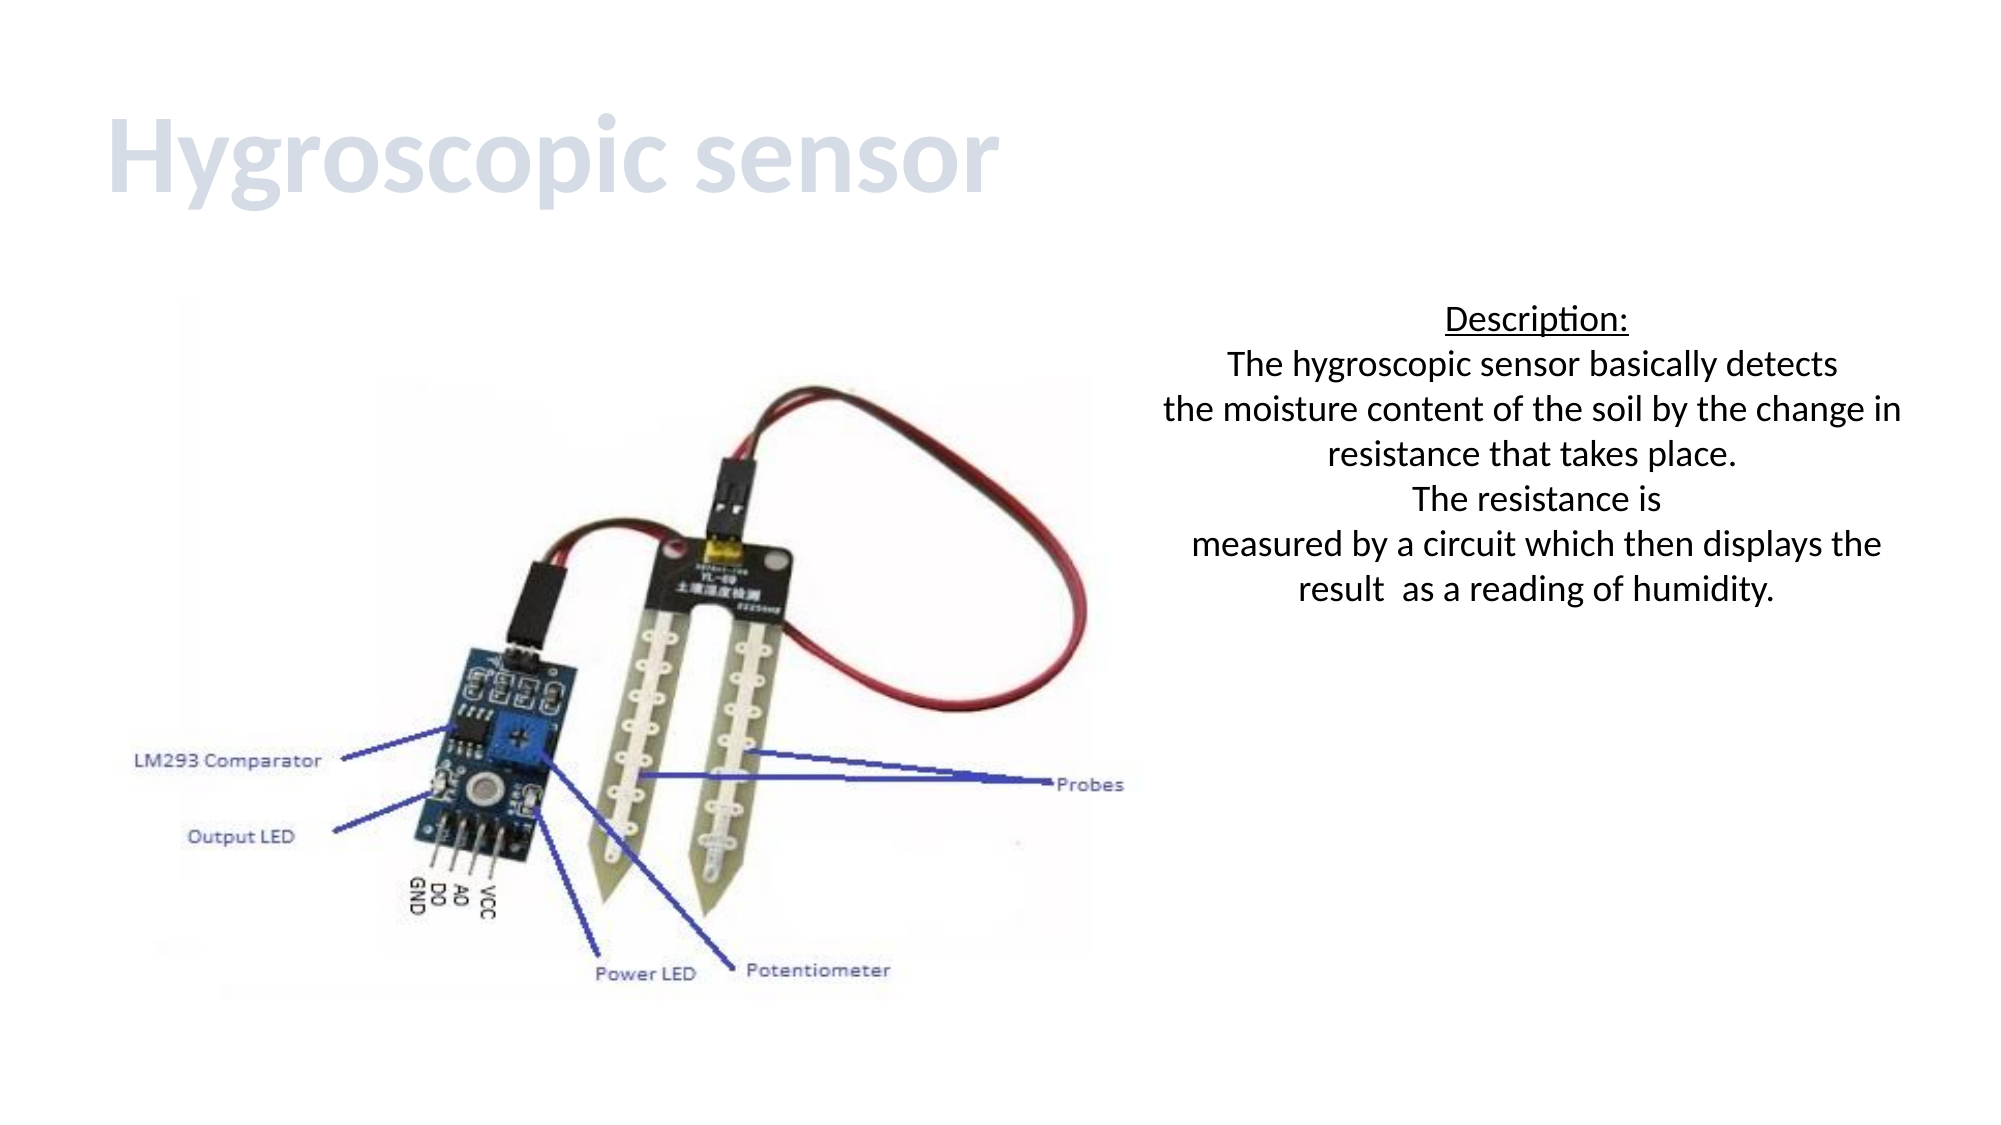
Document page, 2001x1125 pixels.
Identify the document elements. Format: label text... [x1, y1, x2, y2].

picture [16, 287, 1160, 1053]
text_box Hygroscopic sensor [91, 72, 1017, 223]
text_box Description: The hygroscopic sensor basically detects the moisture content of the soil by the change in resistance that takes place. The resistance is measured by a circuit which then displays the result as a reading of humidity. [1148, 286, 1926, 617]
